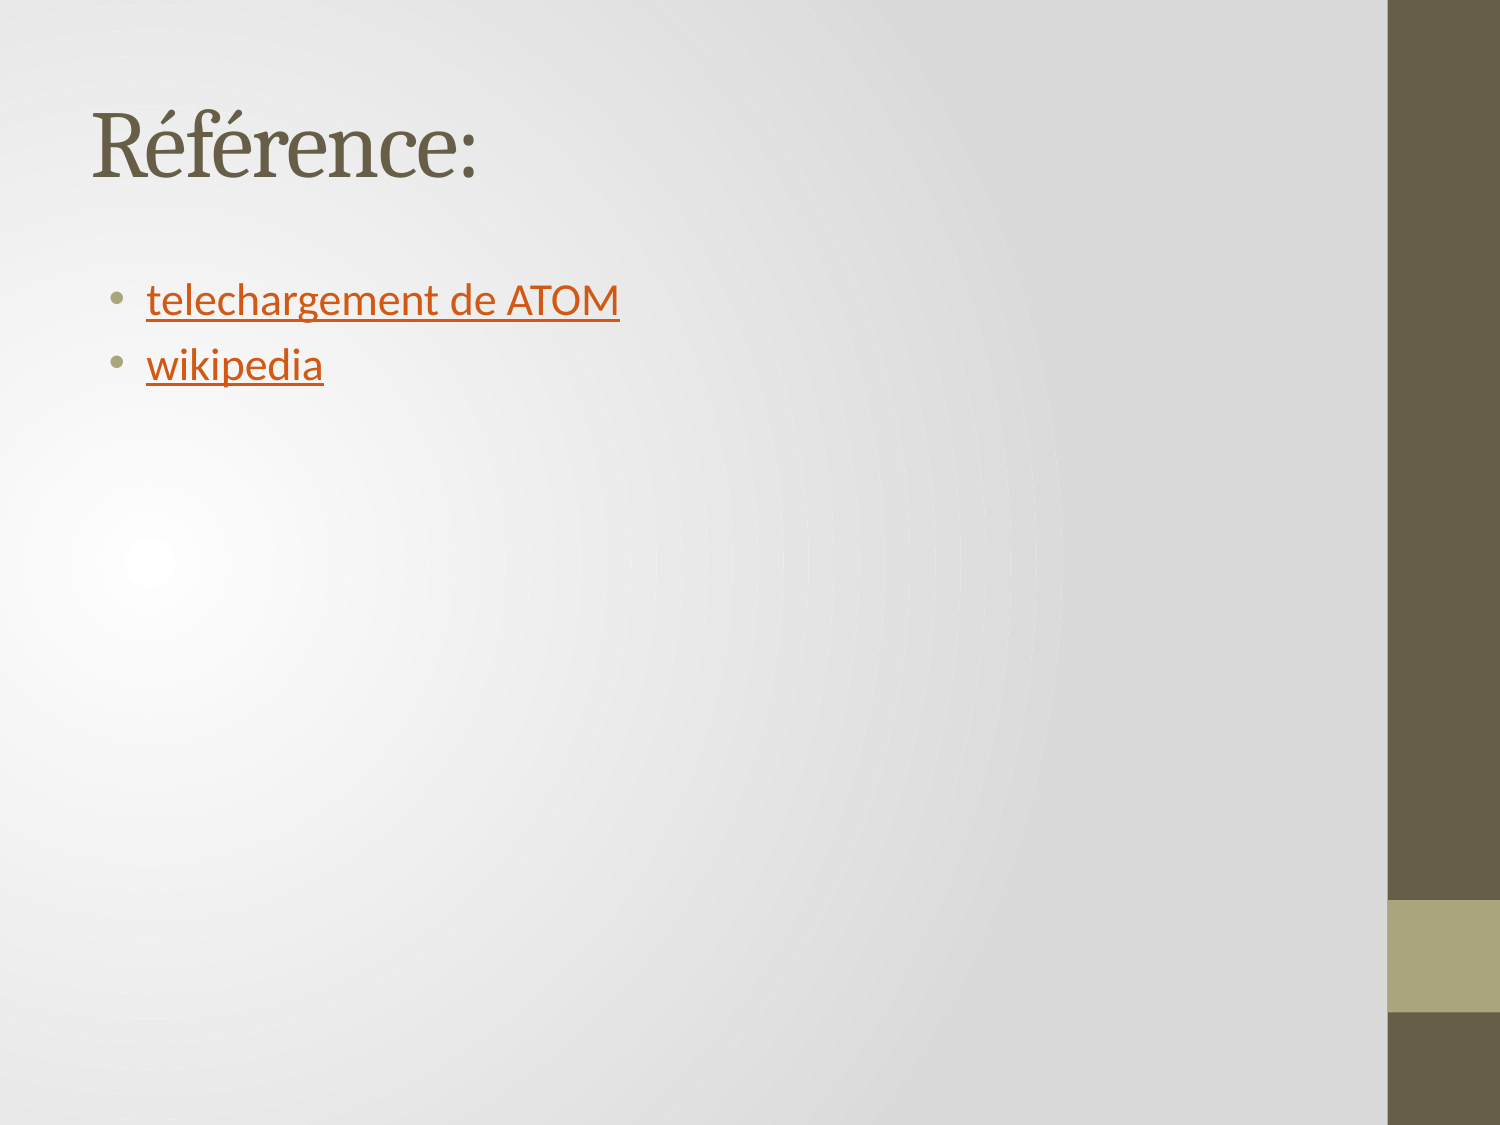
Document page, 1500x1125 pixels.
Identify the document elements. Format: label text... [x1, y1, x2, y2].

list telechargement de ATOM wikipedia [75, 262, 1325, 1050]
title Référence: [75, 45, 1325, 233]
